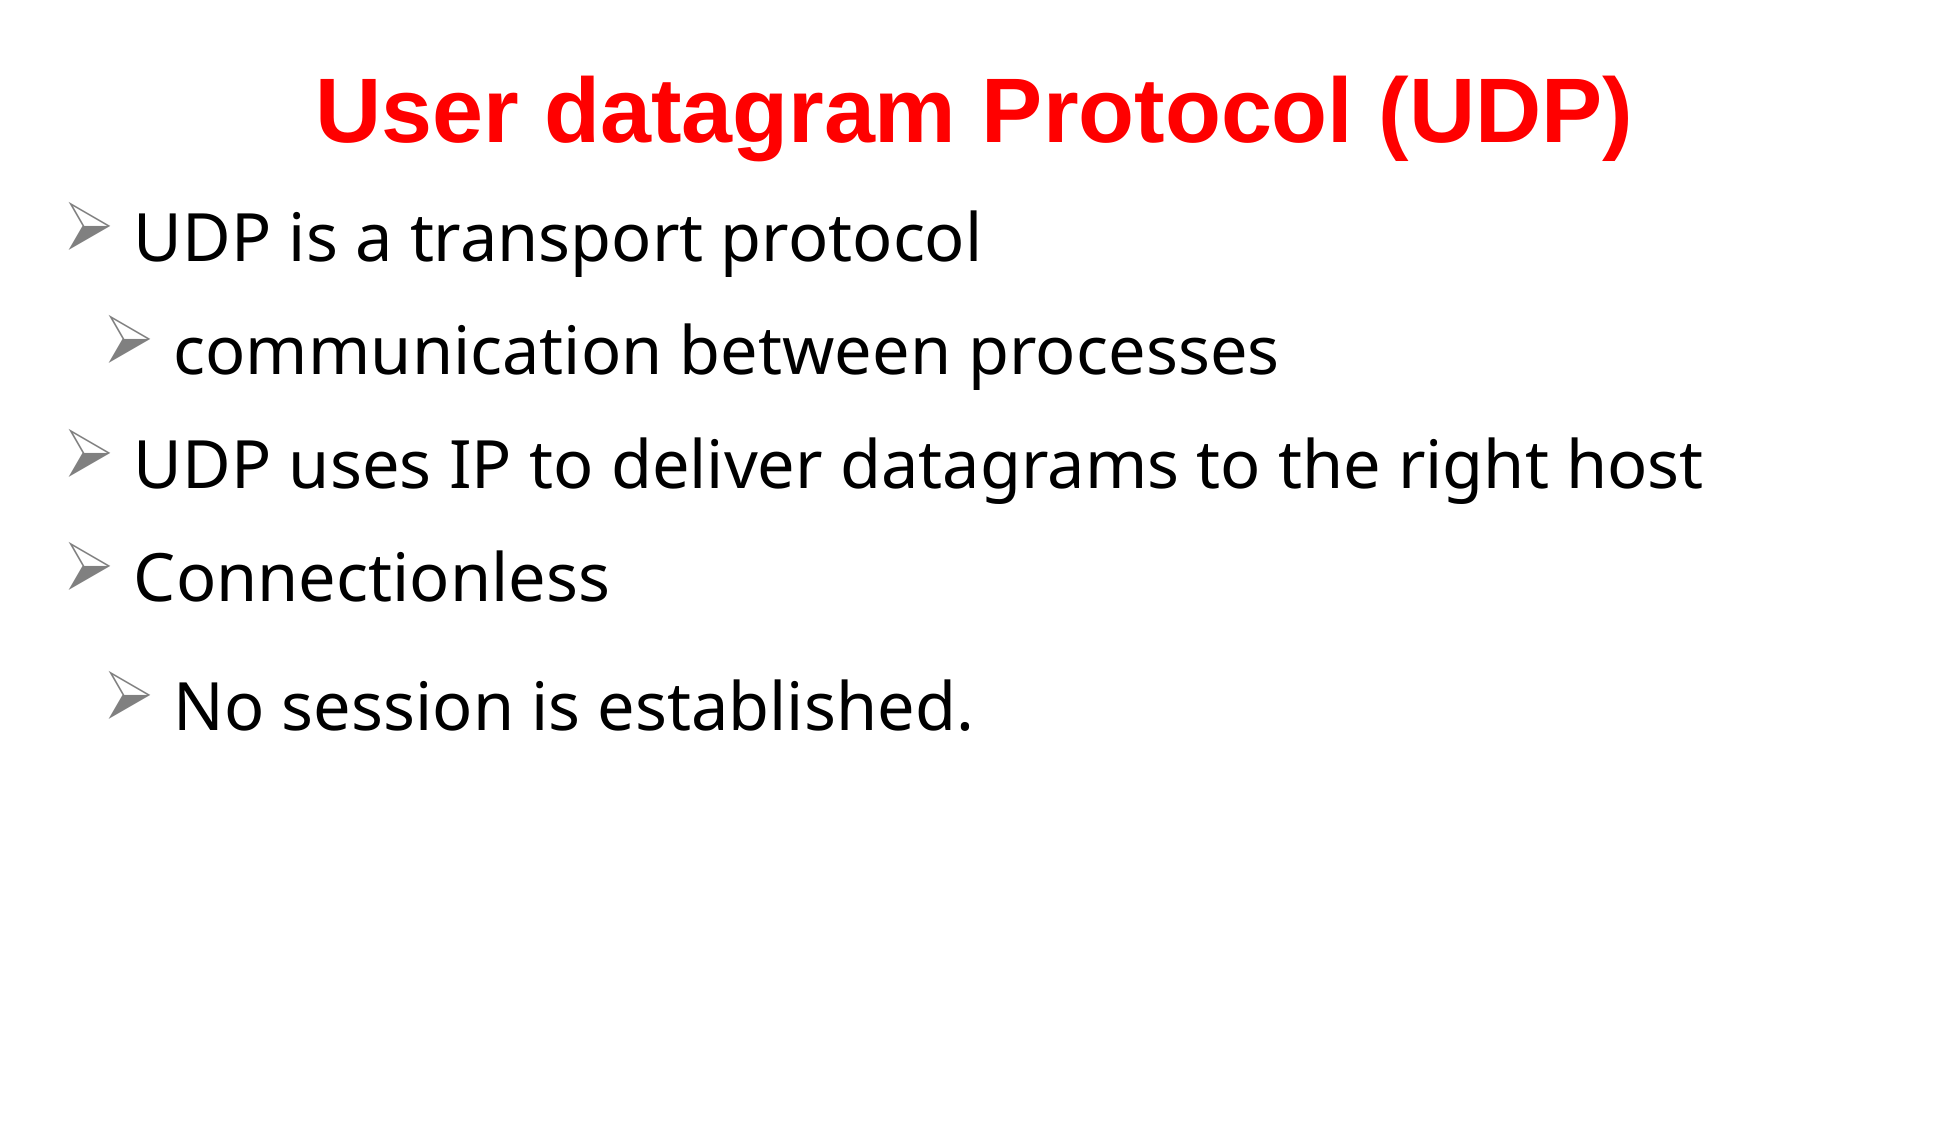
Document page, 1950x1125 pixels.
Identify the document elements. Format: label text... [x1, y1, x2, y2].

text_box UDP is a transport protocol communication between processes UDP uses IP to deliver datagrams to the right host Connectionless No session is established. [48, 187, 1885, 881]
title User datagram Protocol (UDP) [0, 12, 1950, 201]
